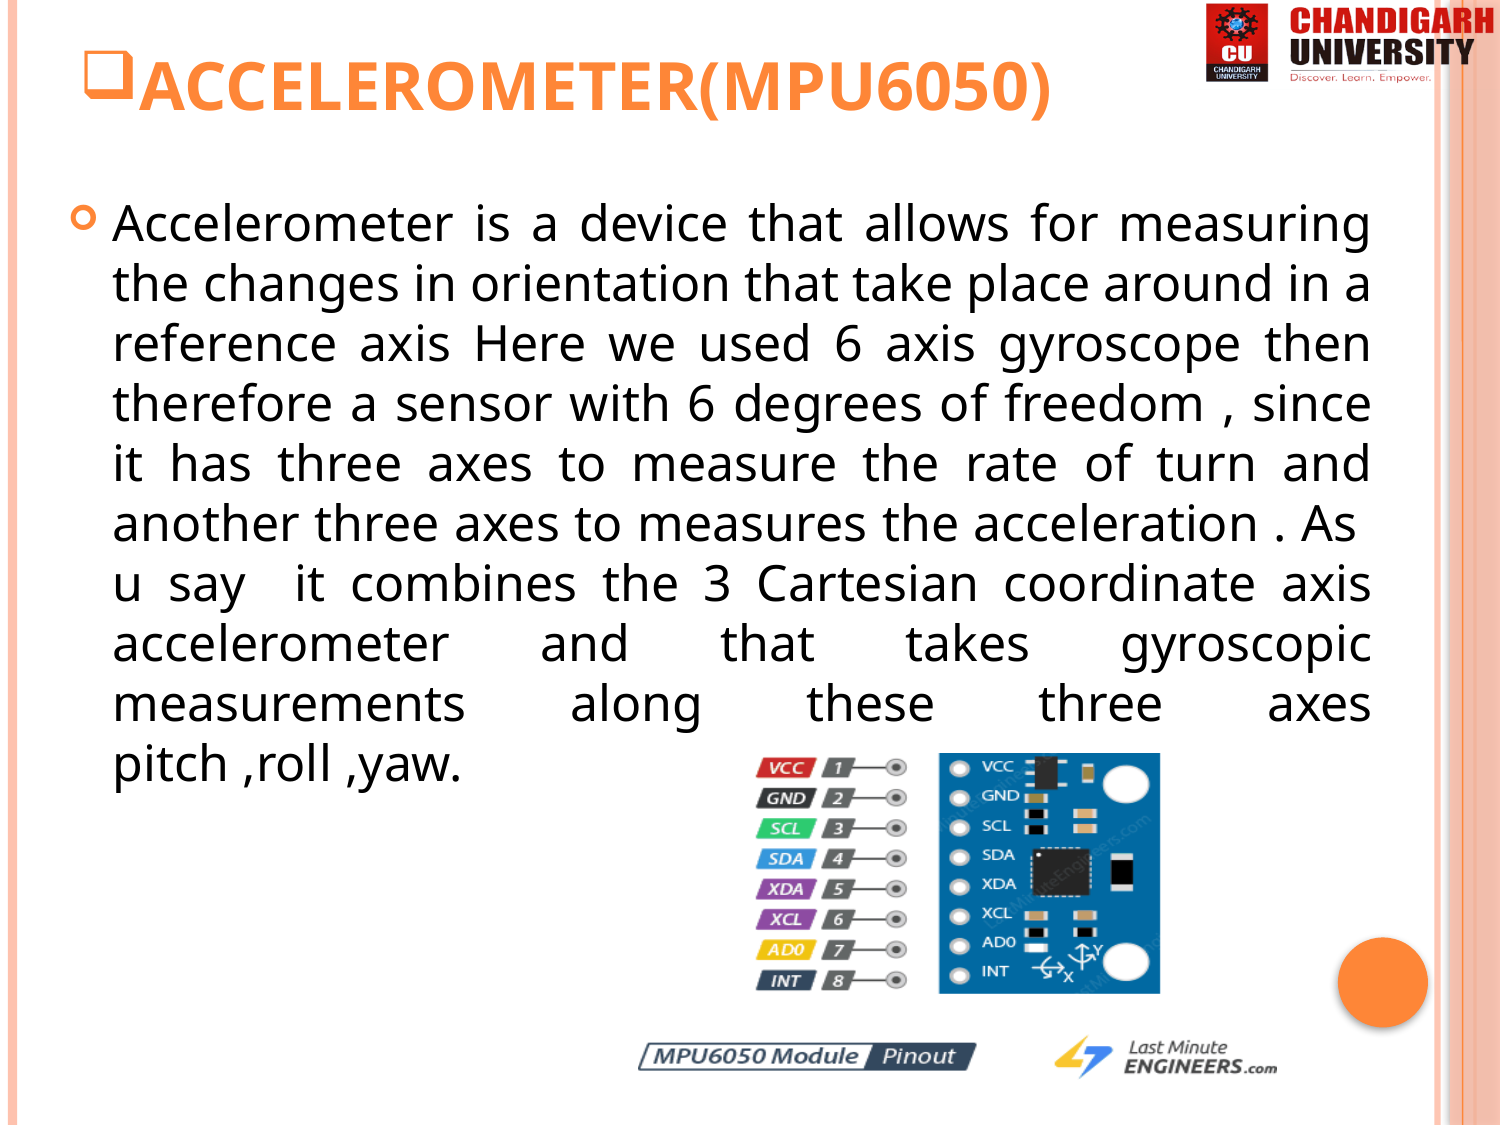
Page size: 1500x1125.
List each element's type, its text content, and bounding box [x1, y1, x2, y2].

picture [638, 753, 1278, 1080]
picture [1198, 0, 1500, 91]
list Accelerometer is a device that allows for measuring the changes in orientation that take place around in a reference axis Here we used 6 axis gyroscope then therefore a sensor with 6 degrees of freedom , since it has three axes to measure the rate of turn and another three axes to measures the acceleration . As u say it combines the 3 Cartesian coordinate axis accelerometer and that takes gyroscopic measurements along these three axes pitch ,roll ,yaw. [53, 184, 1388, 984]
title ACCELEROMETER(MPU6050) [64, 0, 1290, 131]
